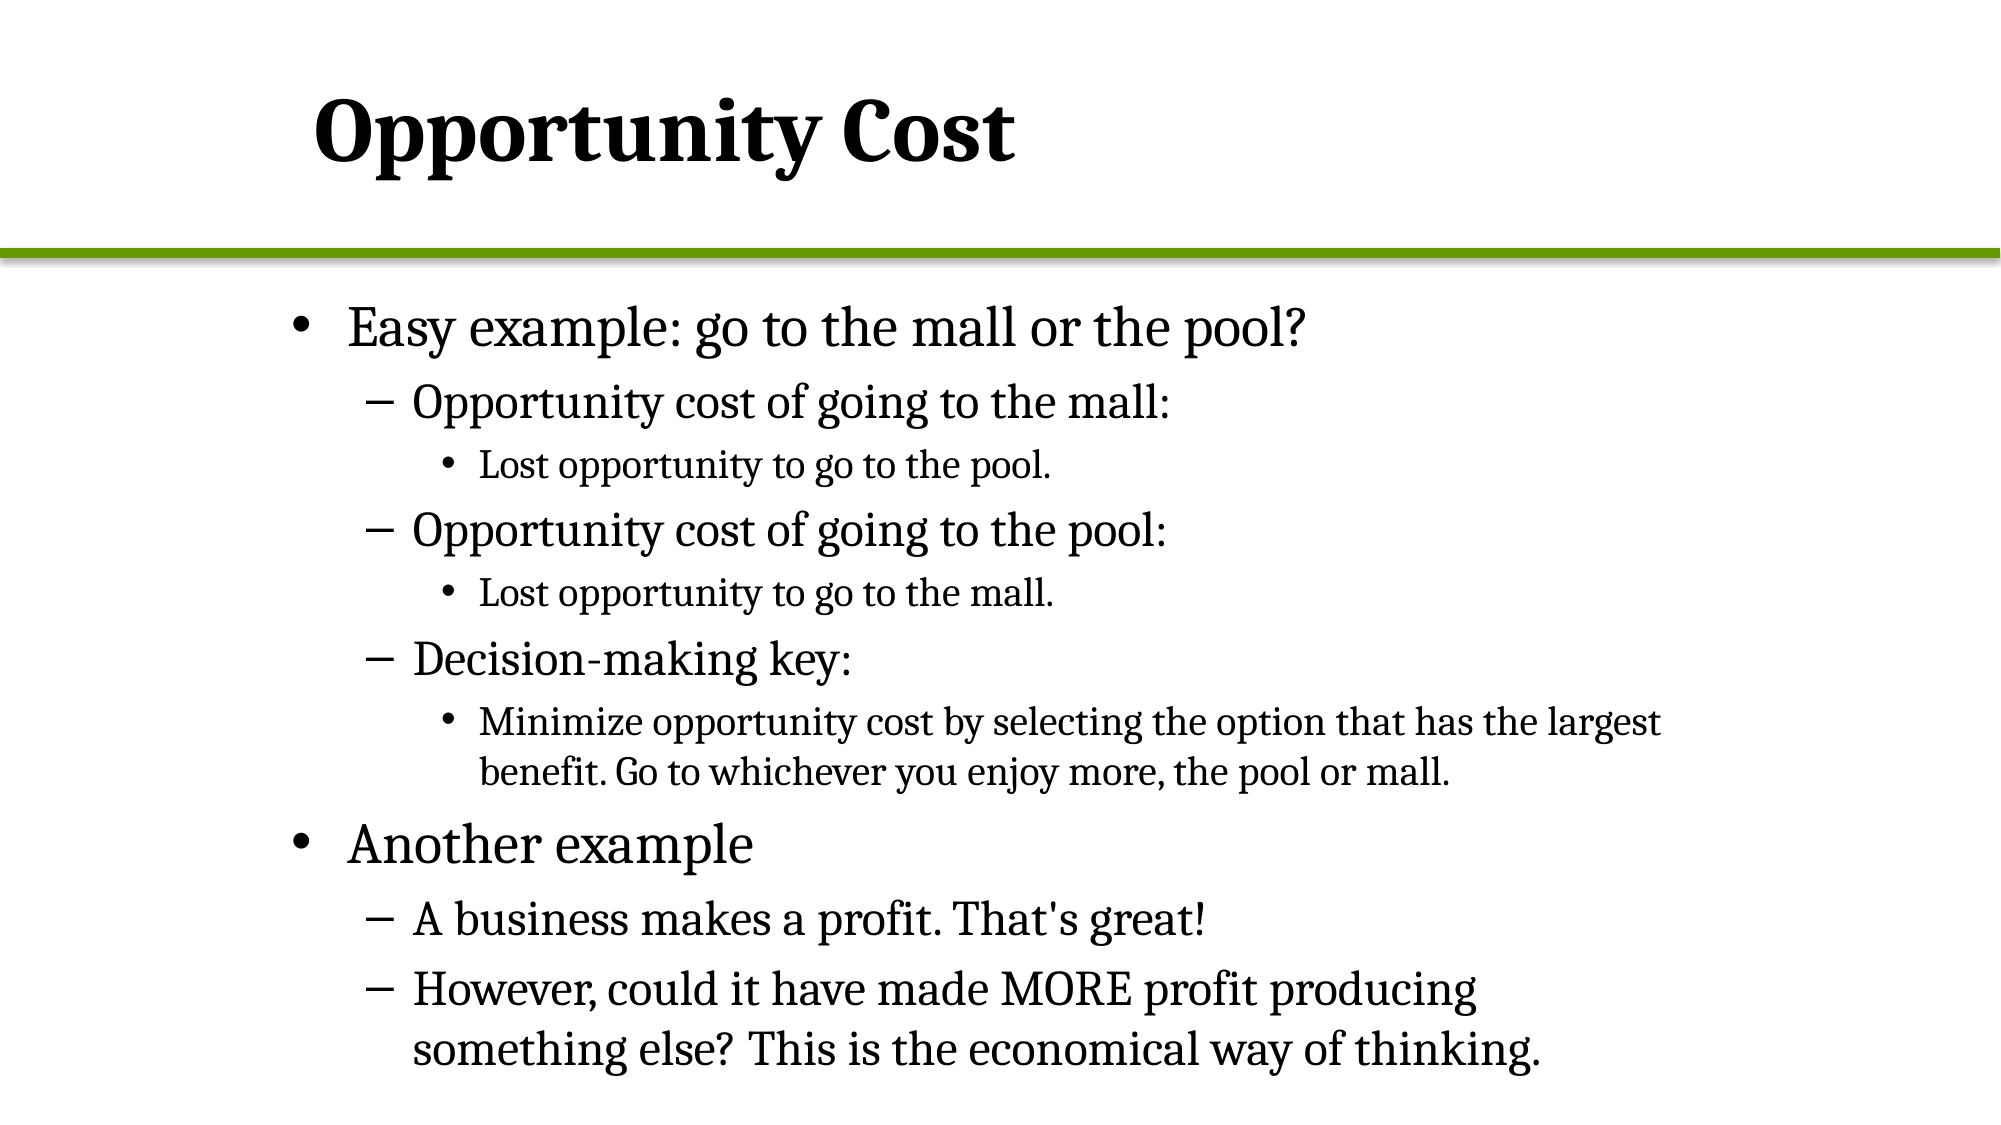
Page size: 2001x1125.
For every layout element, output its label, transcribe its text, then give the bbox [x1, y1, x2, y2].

list Easy example: go to the mall or the pool? Opportunity cost of going to the mall: Lost opportunity to go to the pool. Opportunity cost of going to the pool: Lost opportunity to go to the mall. Decision-making key: Minimize opportunity cost by selecting the option that has the largest benefit. Go to whichever you enjoy more, the pool or mall. Another example A business makes a profit. That's great! However, could it have made MORE profit producing something else? This is the economical way of thinking. [276, 280, 1707, 1085]
title Opportunity Cost [299, 0, 1650, 251]
